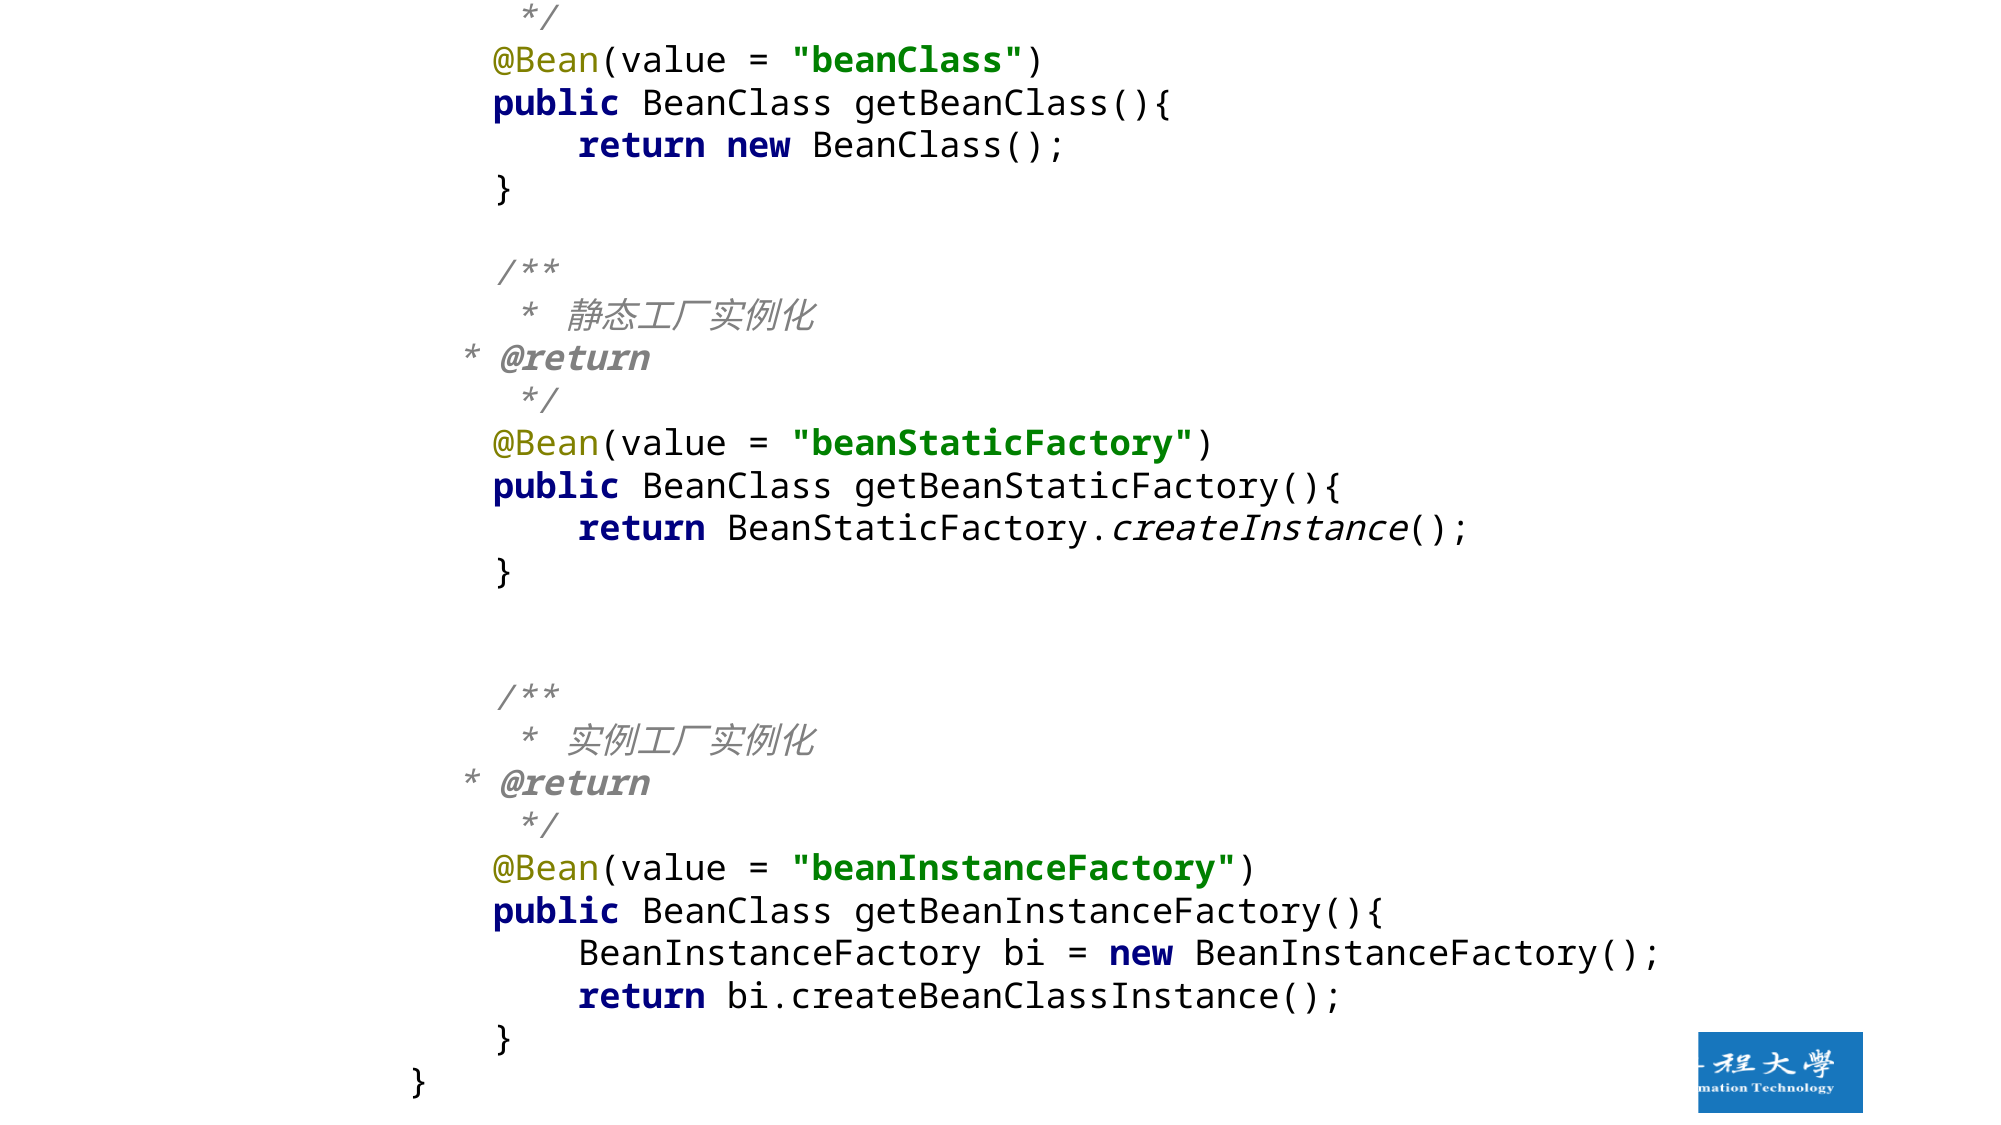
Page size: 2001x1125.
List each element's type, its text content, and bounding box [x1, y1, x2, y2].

text_box package config; import instance.BeanClass; import instance.BeanInstanceFactory; import instance.BeanStaticFactory; import org.springframework.context.annotation.Bean; import org.springframework.context.annotation.Configuration; /** * Created by wangchao on 2021/11/18. */ @Configuration public class JavaConfig { /** * 构造方法实例化 * @return */ @Bean(value = "beanClass") public BeanClass getBeanClass(){ return new BeanClass(); } /** * 静态工厂实例化 * @return */ @Bean(value = "beanStaticFactory") public BeanClass getBeanStaticFactory(){ return BeanStaticFactory.createInstance(); } /** * 实例工厂实例化 * @return */ @Bean(value = "beanInstanceFactory") public BeanClass getBeanInstanceFactory(){ BeanInstanceFactory bi = new BeanInstanceFactory(); return bi.createBeanClassInstance(); } } [393, 0, 1699, 1125]
picture [1699, 1032, 1863, 1113]
